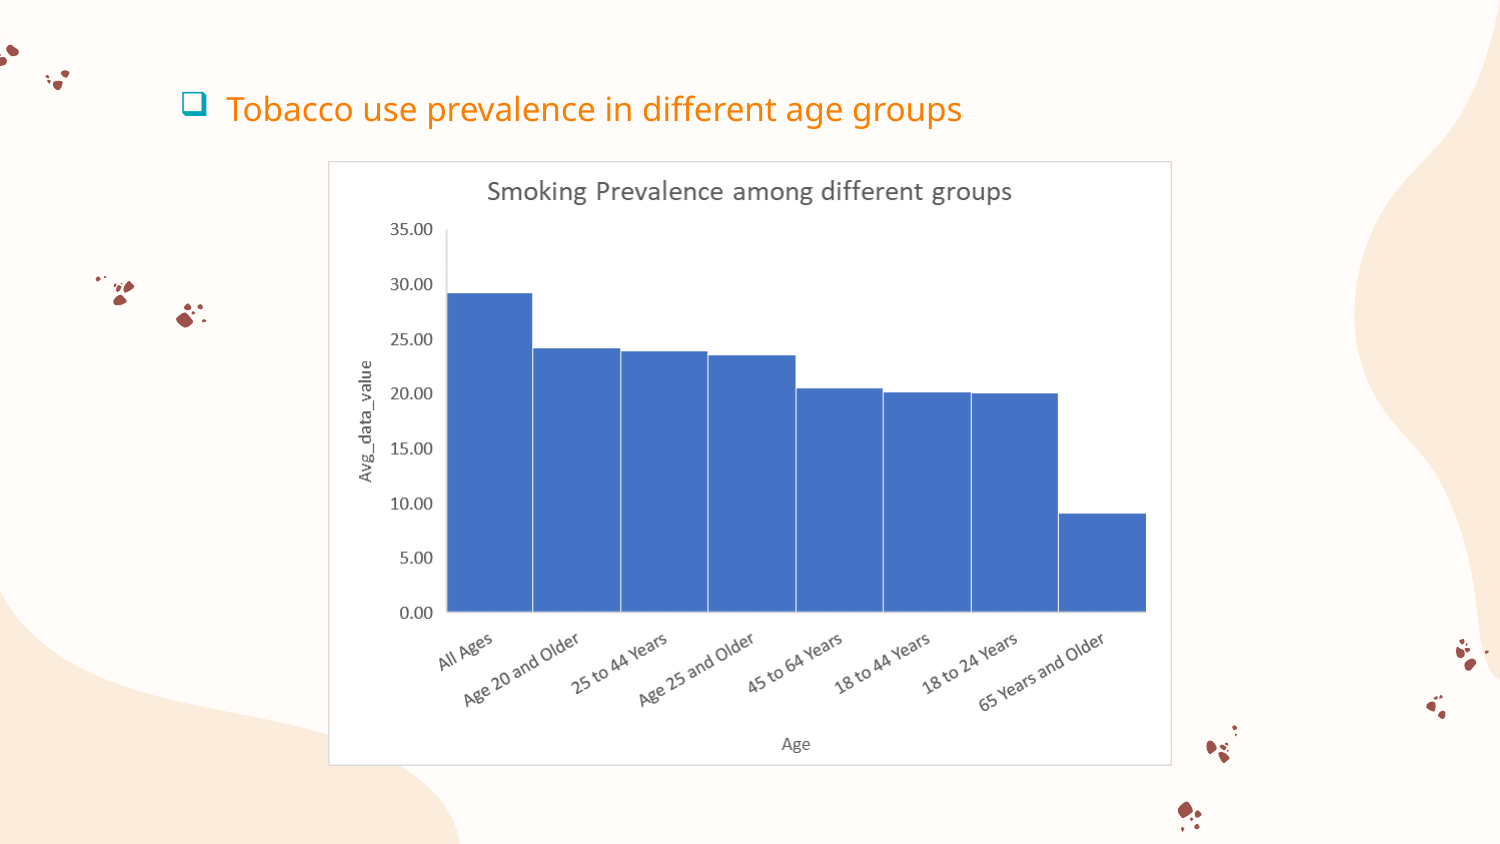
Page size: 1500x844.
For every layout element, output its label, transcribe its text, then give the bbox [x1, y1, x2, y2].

subtitle Tobacco use prevalence in different age groups [164, 55, 1191, 162]
picture [328, 161, 1172, 767]
